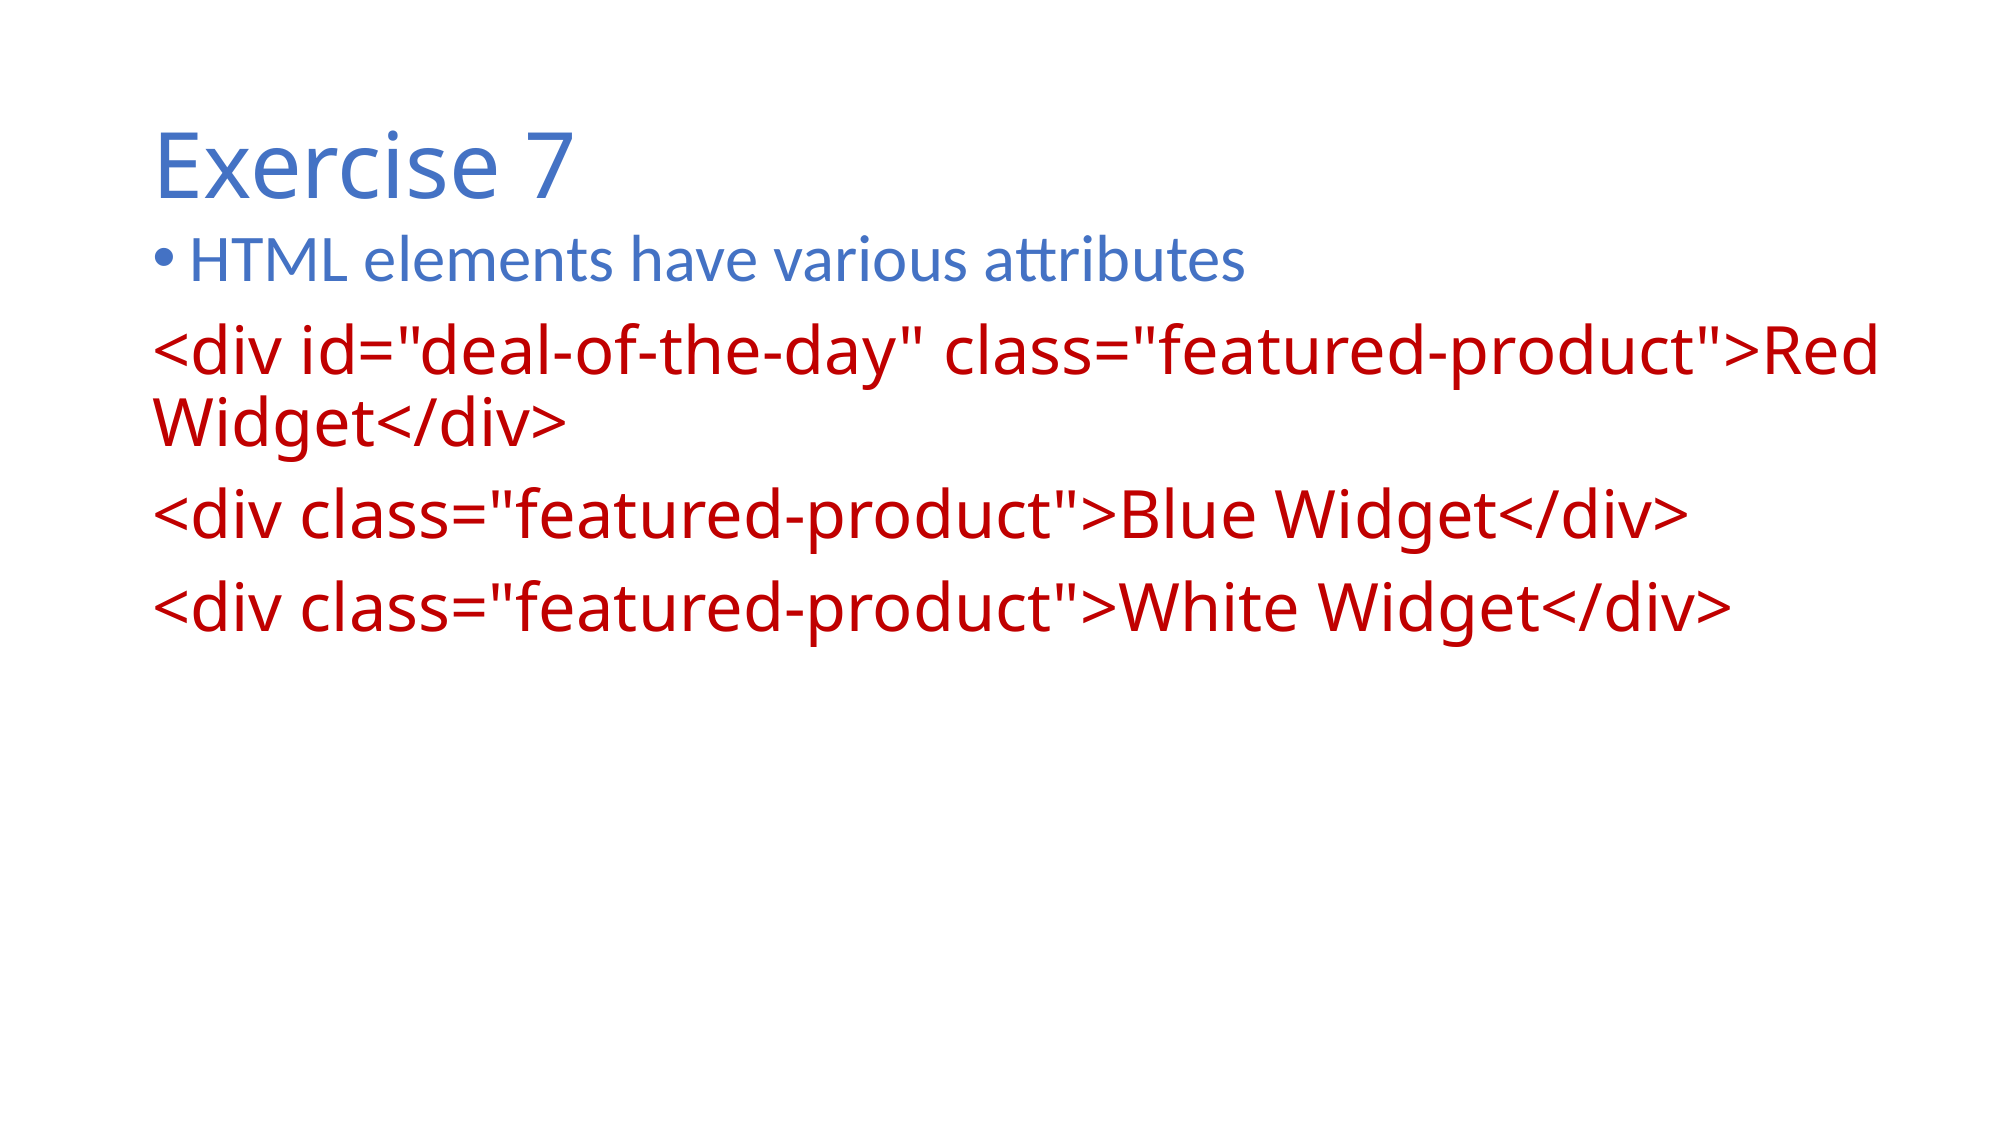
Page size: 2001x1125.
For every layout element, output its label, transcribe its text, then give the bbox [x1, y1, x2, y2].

list HTML elements have various attributes <div id="deal-of-the-day" class="featured-product">Red Widget</div> <div class="featured-product">Blue Widget</div> <div class="featured-product">White Widget</div> [137, 216, 1920, 1050]
title Exercise 7 [137, 59, 1863, 216]
